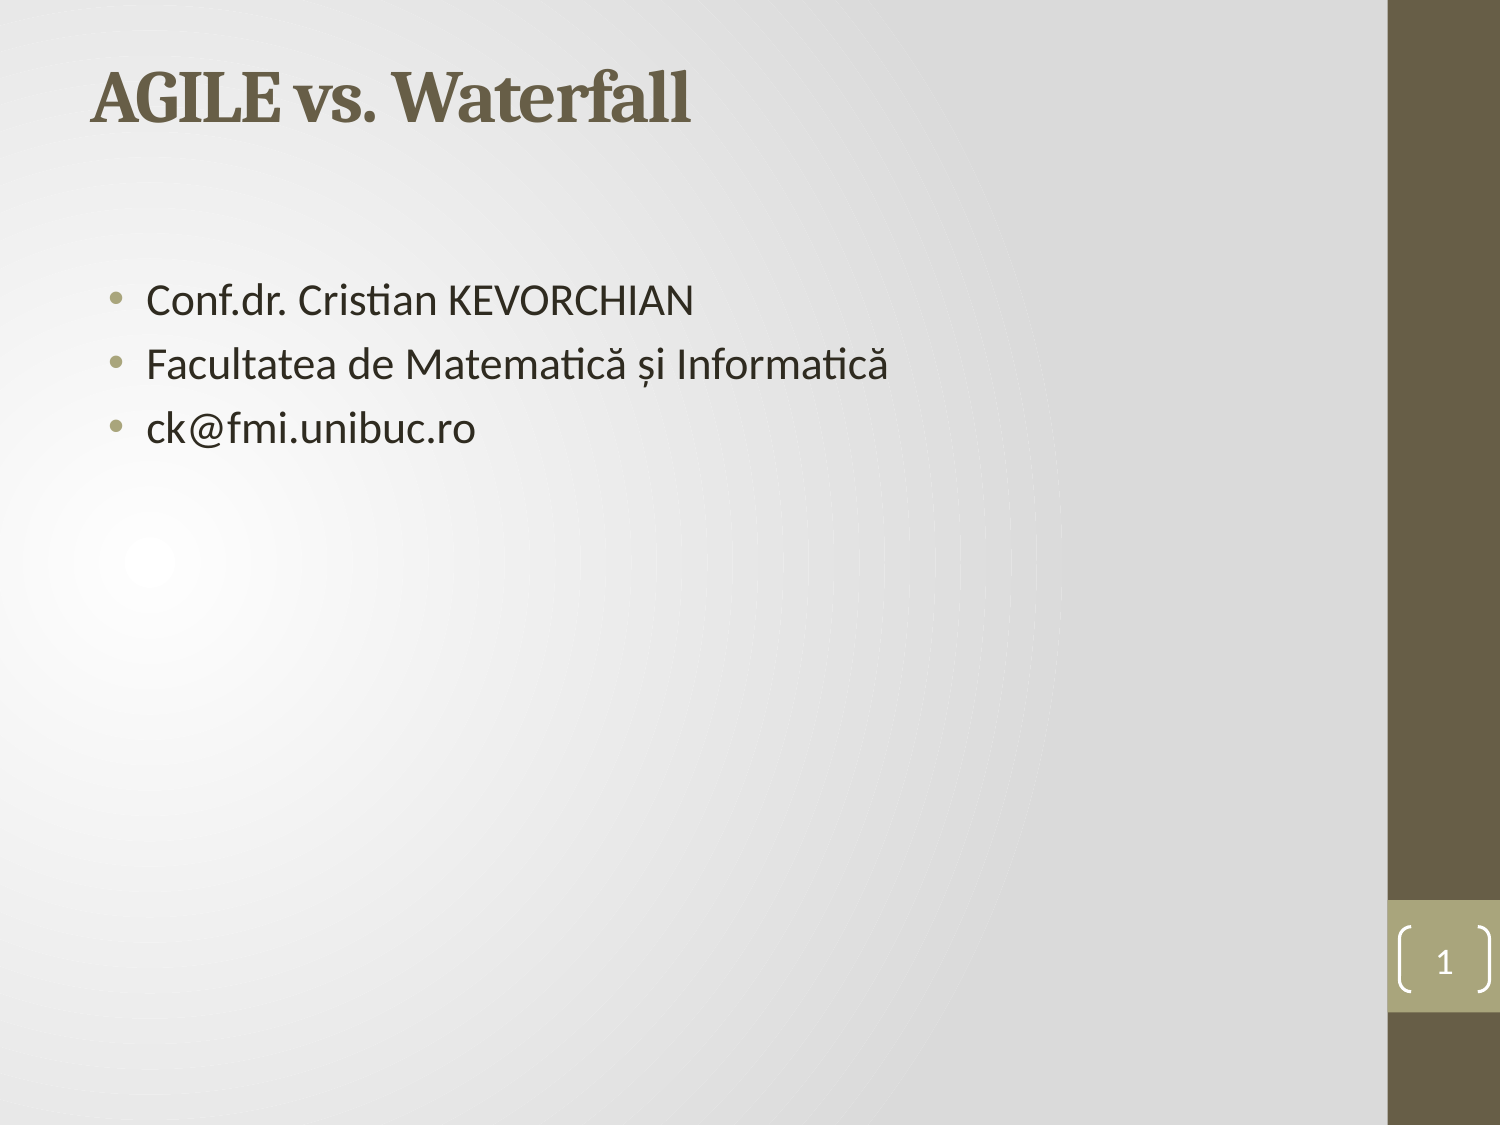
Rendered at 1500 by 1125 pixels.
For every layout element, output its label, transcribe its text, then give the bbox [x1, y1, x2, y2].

title AGILE vs. Waterfall [75, 45, 1325, 233]
list Conf.dr. Cristian KEVORCHIAN Facultatea de Matematică şi Informatică ck@fmi.unibuc.ro [75, 262, 1325, 1050]
slide_number 1 [1397, 925, 1492, 994]
